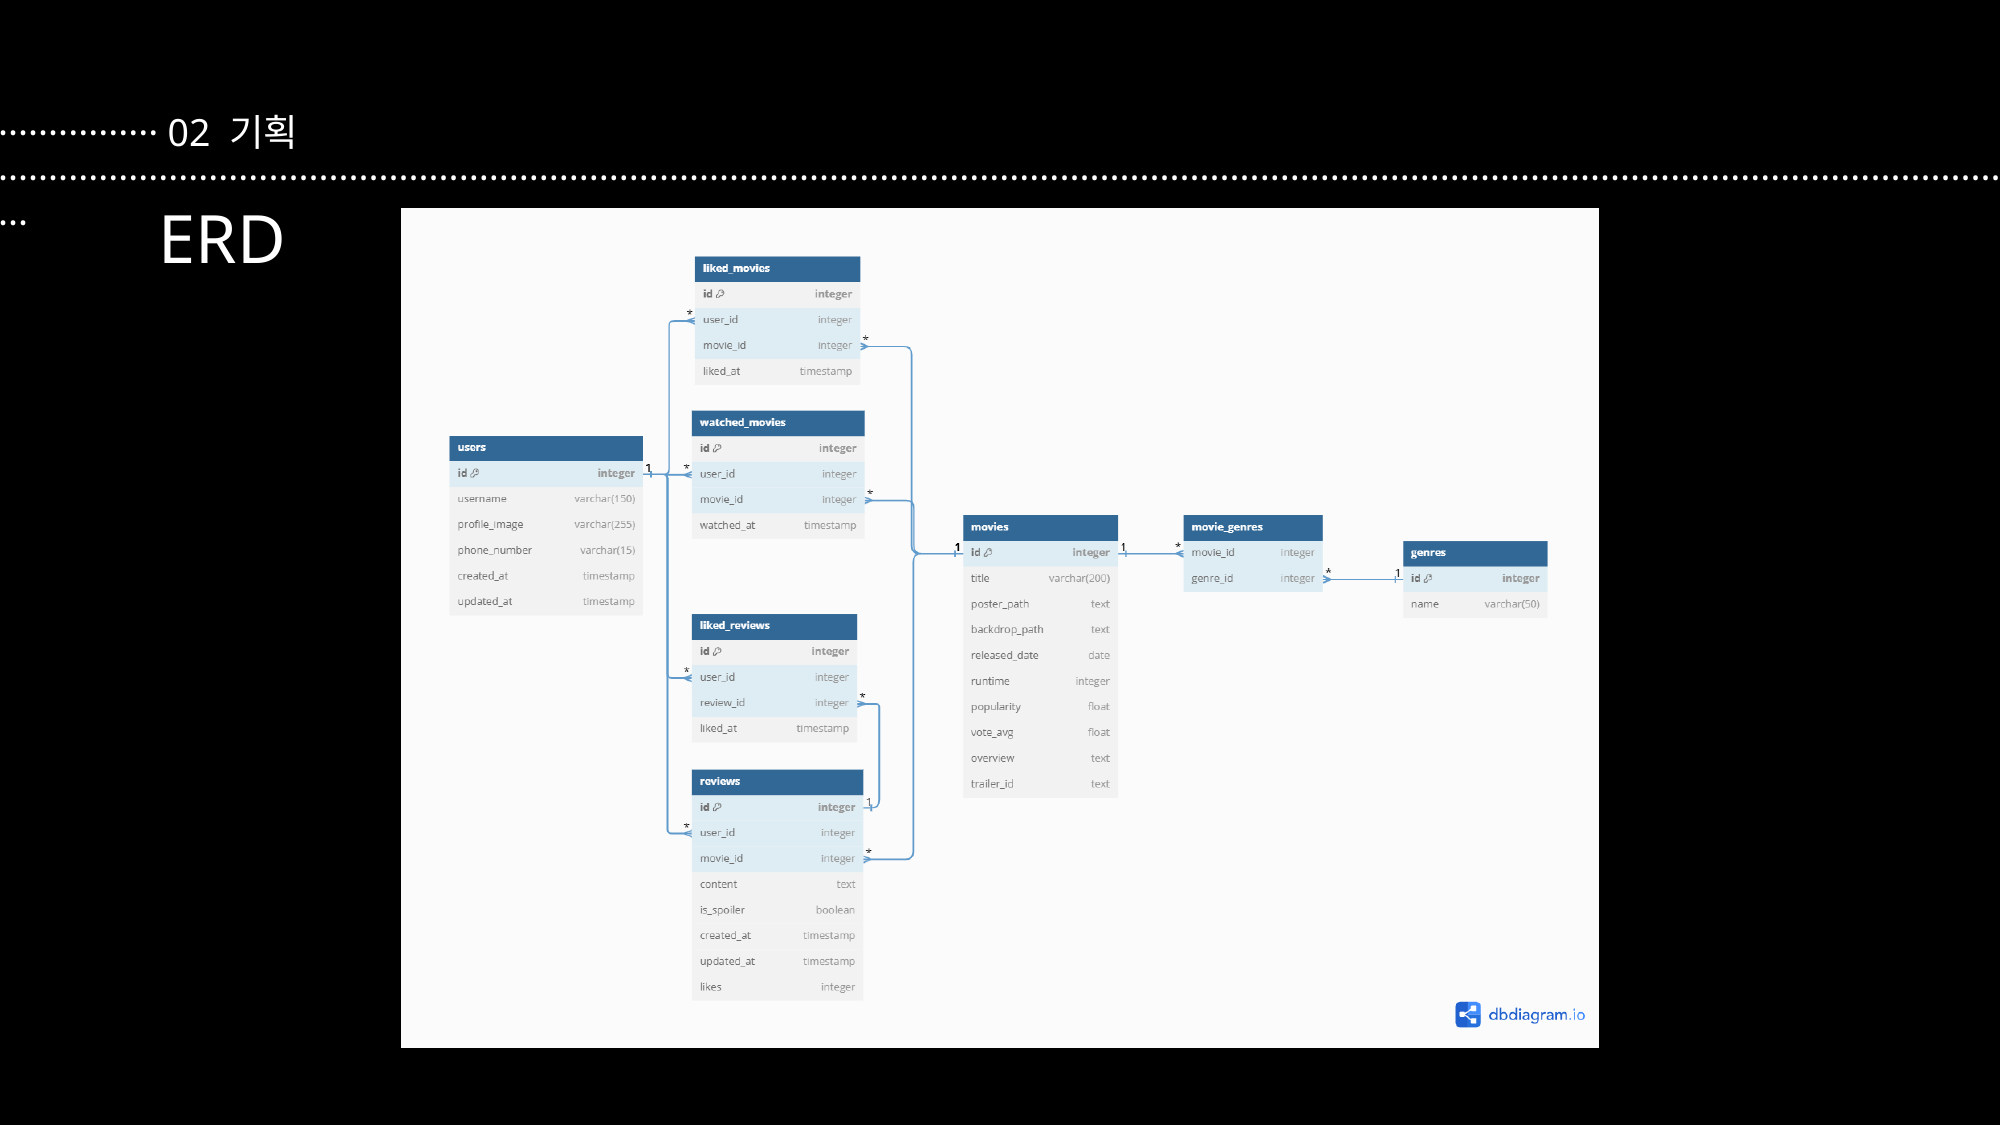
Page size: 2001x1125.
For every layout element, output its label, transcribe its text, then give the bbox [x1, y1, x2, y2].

text_box ·················· 02 기획 ················································································································································································································· [0, 101, 2000, 252]
picture [400, 207, 1600, 1049]
text_box ERD [144, 252, 400, 284]
